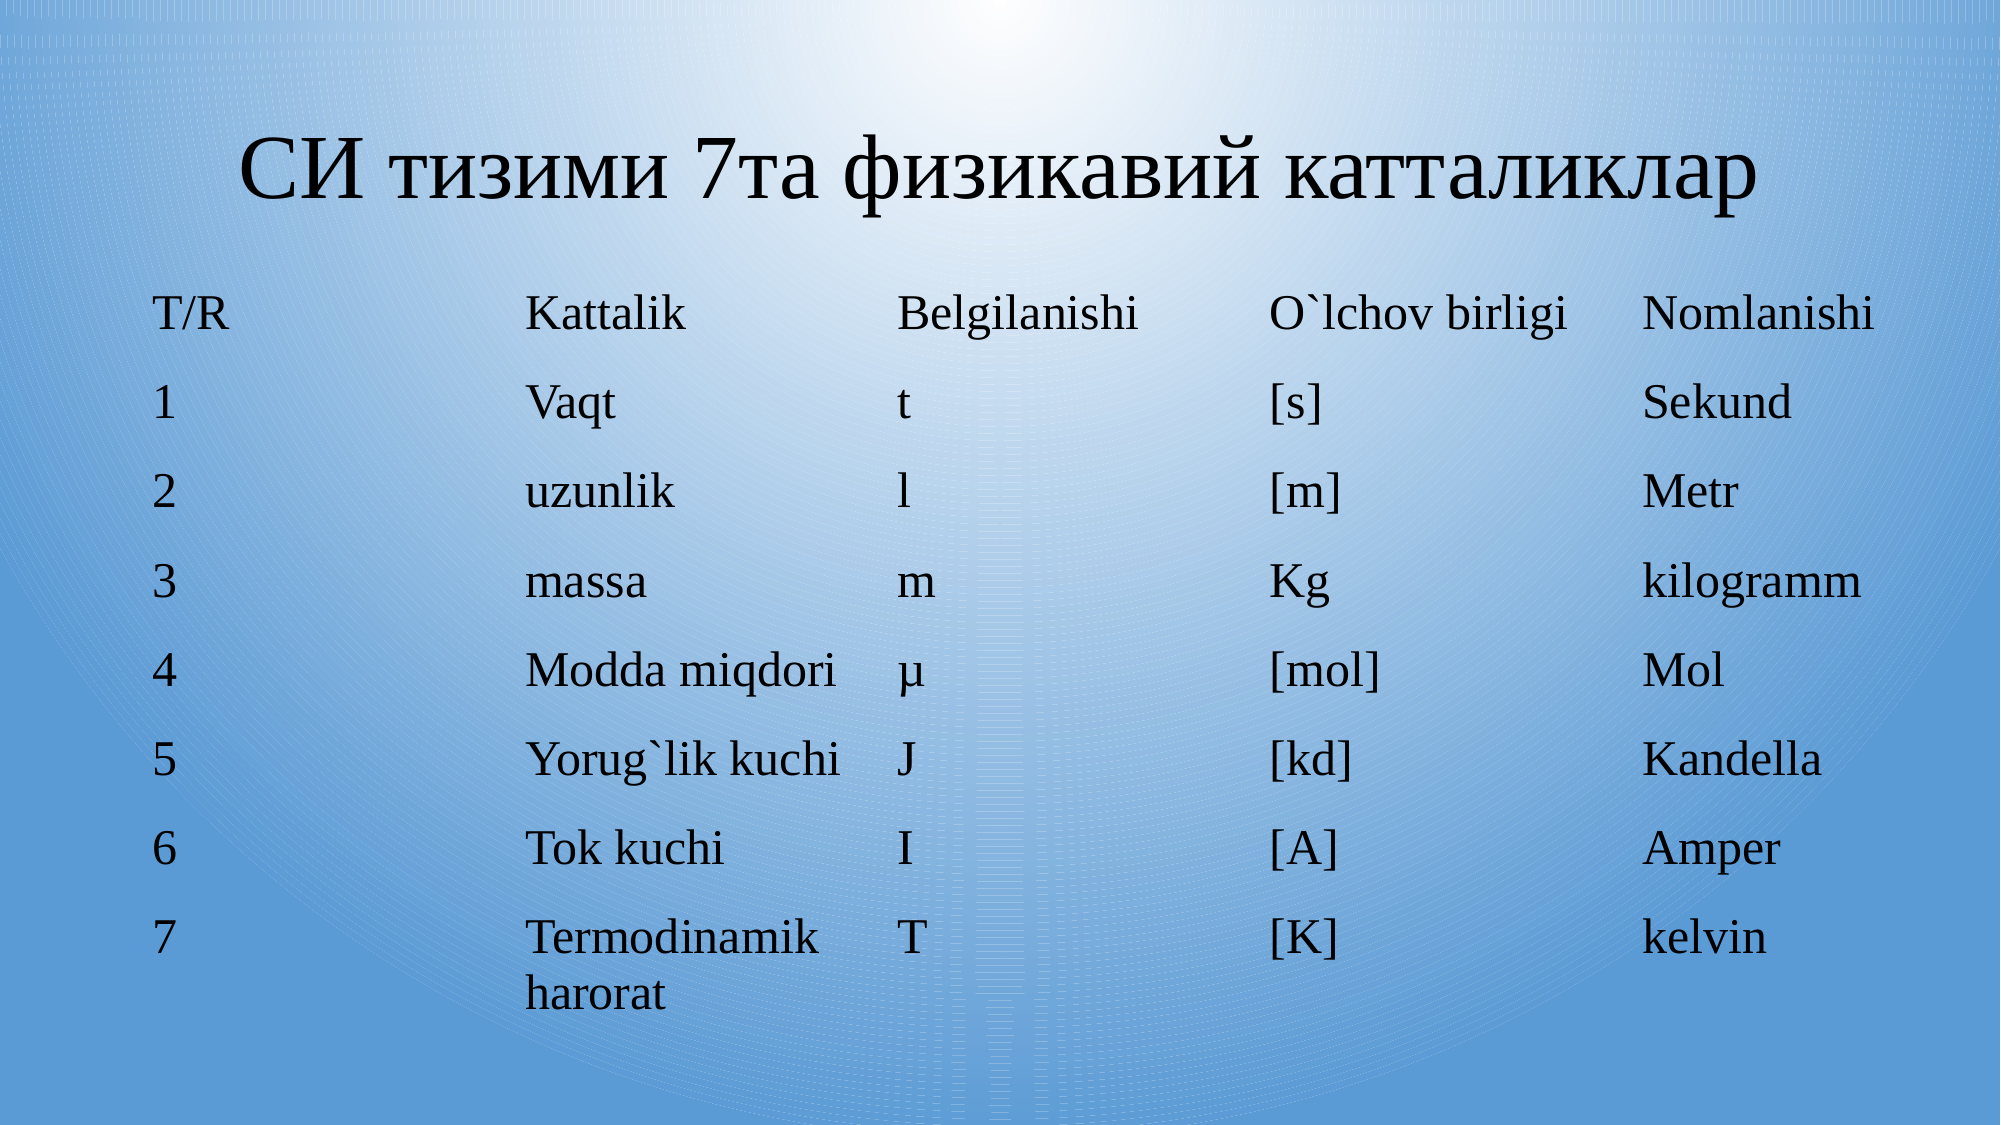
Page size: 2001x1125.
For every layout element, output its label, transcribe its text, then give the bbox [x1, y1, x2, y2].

table_cell [m] [1255, 456, 1627, 545]
title СИ тизими 7та физикавий катталиклар [137, 59, 1863, 277]
table_cell Tok kuchi [510, 813, 882, 902]
table_cell 7 [137, 902, 510, 1063]
table_header Belgilanishi [882, 277, 1255, 367]
table_cell 2 [137, 456, 510, 545]
table_cell 3 [137, 545, 510, 634]
table_cell T [882, 902, 1255, 1063]
table_cell [A] [1255, 813, 1627, 902]
table_cell uzunlik [510, 456, 882, 545]
table_cell [kd] [1255, 723, 1627, 813]
table_cell 6 [137, 813, 510, 902]
table_cell Vaqt [510, 367, 882, 456]
table_cell Kandella [1627, 723, 2000, 813]
table_cell J [882, 723, 1255, 813]
table_cell m [882, 545, 1255, 634]
table_cell kilogramm [1627, 545, 2000, 634]
table_header Kattalik [510, 277, 882, 367]
table_cell 5 [137, 723, 510, 813]
table_cell t [882, 367, 1255, 456]
table_cell kelvin [1627, 902, 2000, 1063]
table_cell µ [882, 634, 1255, 723]
table_cell [s] [1255, 367, 1627, 456]
table_cell Kg [1255, 545, 1627, 634]
table_cell 4 [137, 634, 510, 723]
table_cell Modda miqdori [510, 634, 882, 723]
table_cell Termodinamik harorat [510, 902, 882, 1063]
table_cell 1 [137, 367, 510, 456]
table_header Nomlanishi [1627, 277, 2000, 367]
table_cell Sekund [1627, 367, 2000, 456]
table_cell l [882, 456, 1255, 545]
table_cell massa [510, 545, 882, 634]
table_cell I [882, 813, 1255, 902]
table_cell Yorug`lik kuchi [510, 723, 882, 813]
table_header O`lchov birligi [1255, 277, 1627, 367]
table_header T/R [137, 277, 510, 367]
table_cell Metr [1627, 456, 2000, 545]
table_cell Mol [1627, 634, 2000, 723]
table_cell Amper [1627, 813, 2000, 902]
table_cell [mol] [1255, 634, 1627, 723]
table_cell [K] [1255, 902, 1627, 1063]
